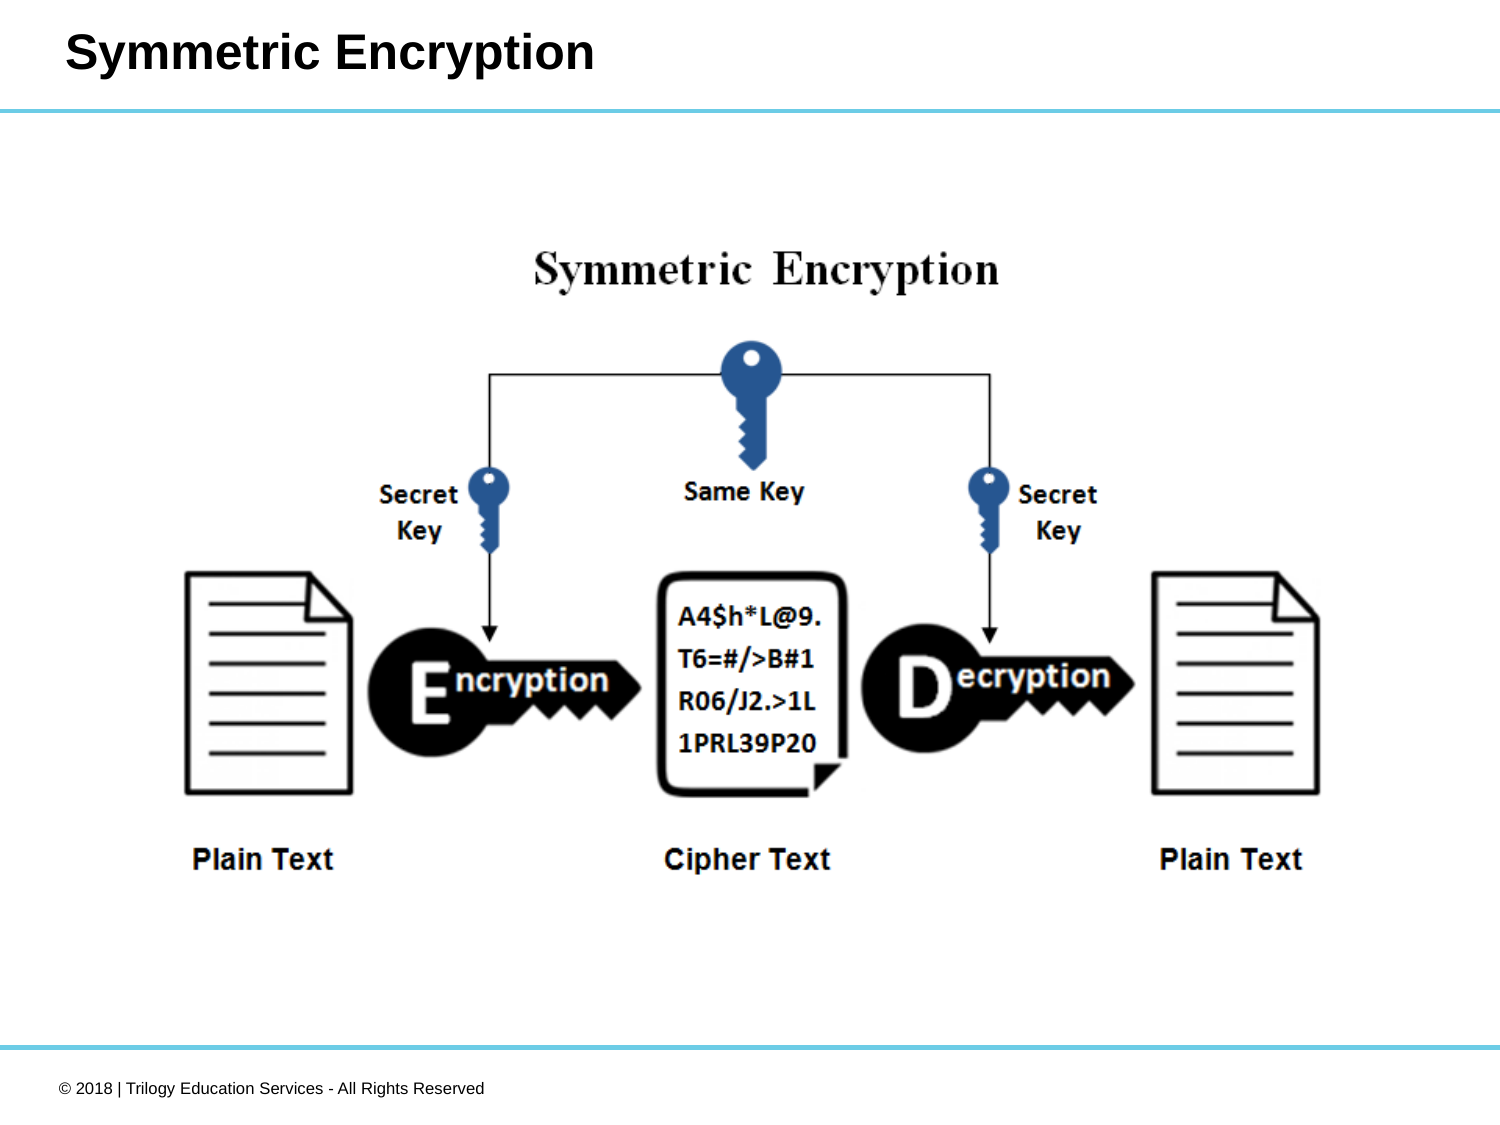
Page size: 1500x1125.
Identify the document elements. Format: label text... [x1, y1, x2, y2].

picture [128, 222, 1372, 903]
title Symmetric Encryption [50, 0, 948, 108]
